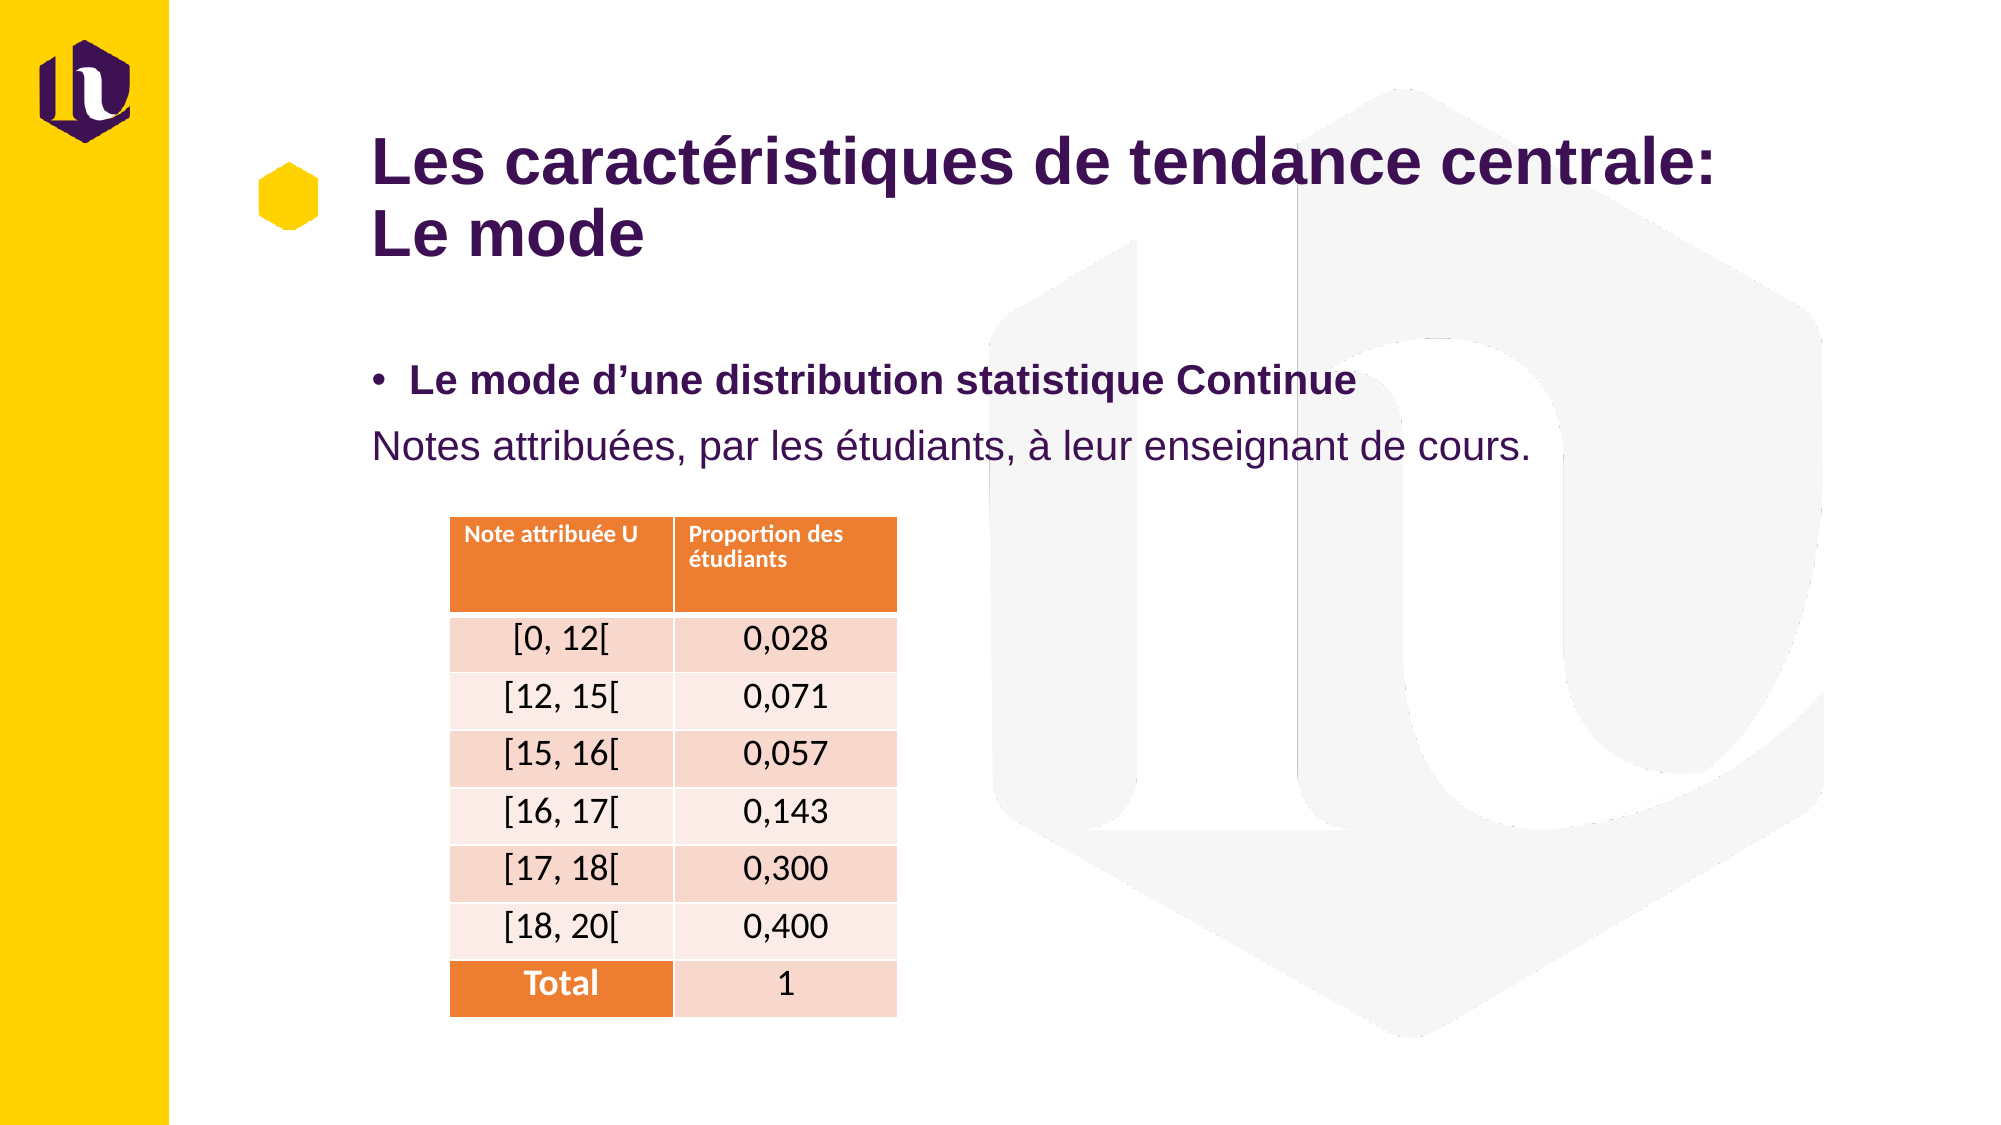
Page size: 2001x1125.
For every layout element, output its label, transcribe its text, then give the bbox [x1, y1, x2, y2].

list Le mode d’une distribution statistique Continue Notes attribuées, par les étudiants, à leur enseignant de cours. [356, 351, 1836, 1066]
title Les caractéristiques de tendance centrale: Le mode [356, 89, 1836, 308]
